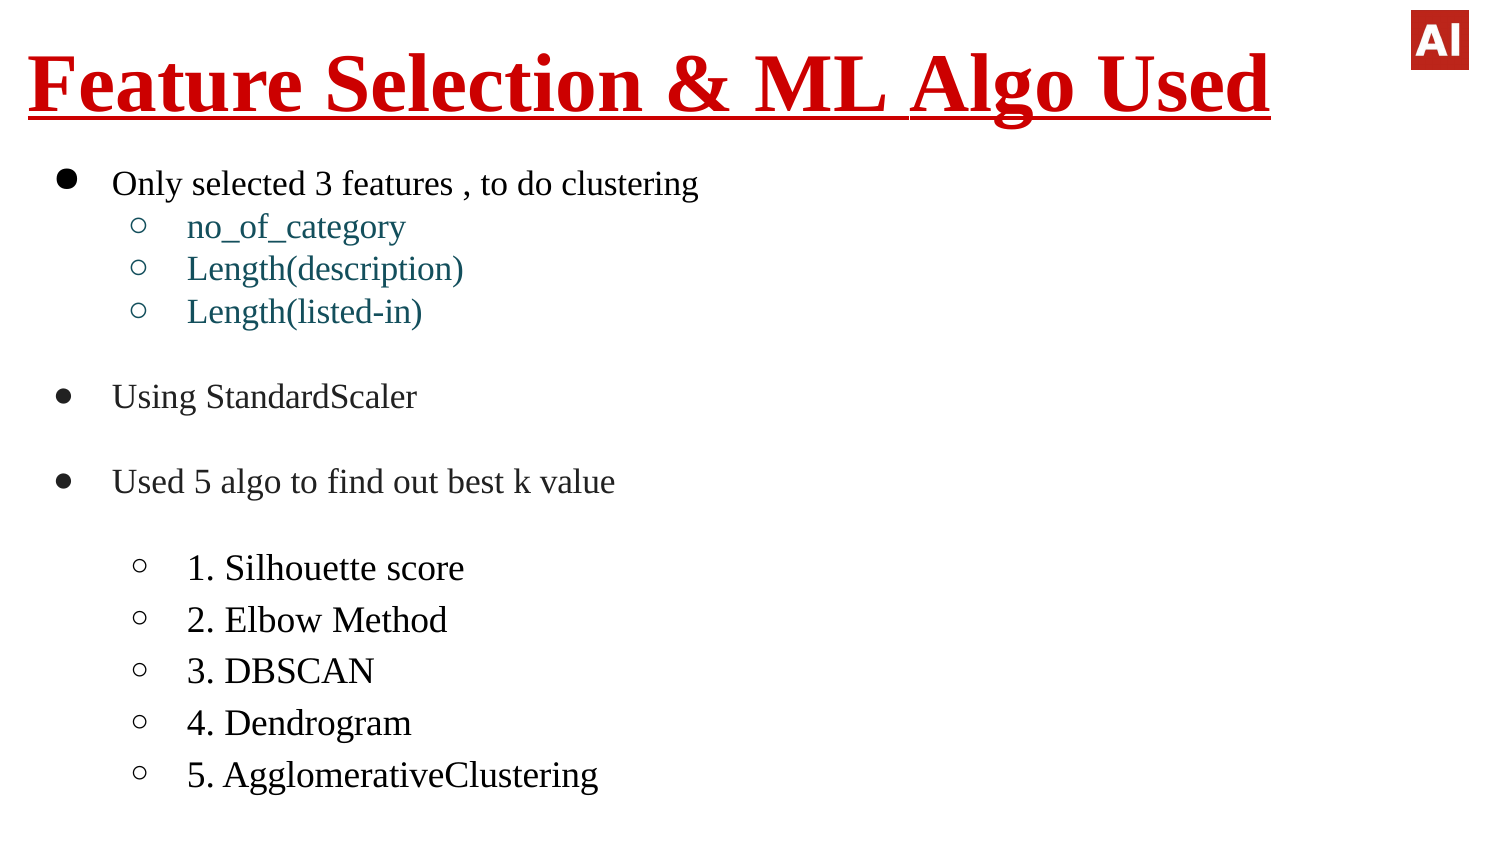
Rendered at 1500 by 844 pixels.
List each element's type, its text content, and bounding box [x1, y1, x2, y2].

title Feature Selection & ML Algo Used [3, 0, 1497, 169]
text_box Only selected 3 features , to do clustering no_of_category Length(description) Length(listed-in) Using StandardScaler Used 5 algo to find out best k value 1. Silhouette score 2. Elbow Method 3. DBSCAN 4. Dendrogram 5. AgglomerativeClustering [50, 158, 766, 795]
